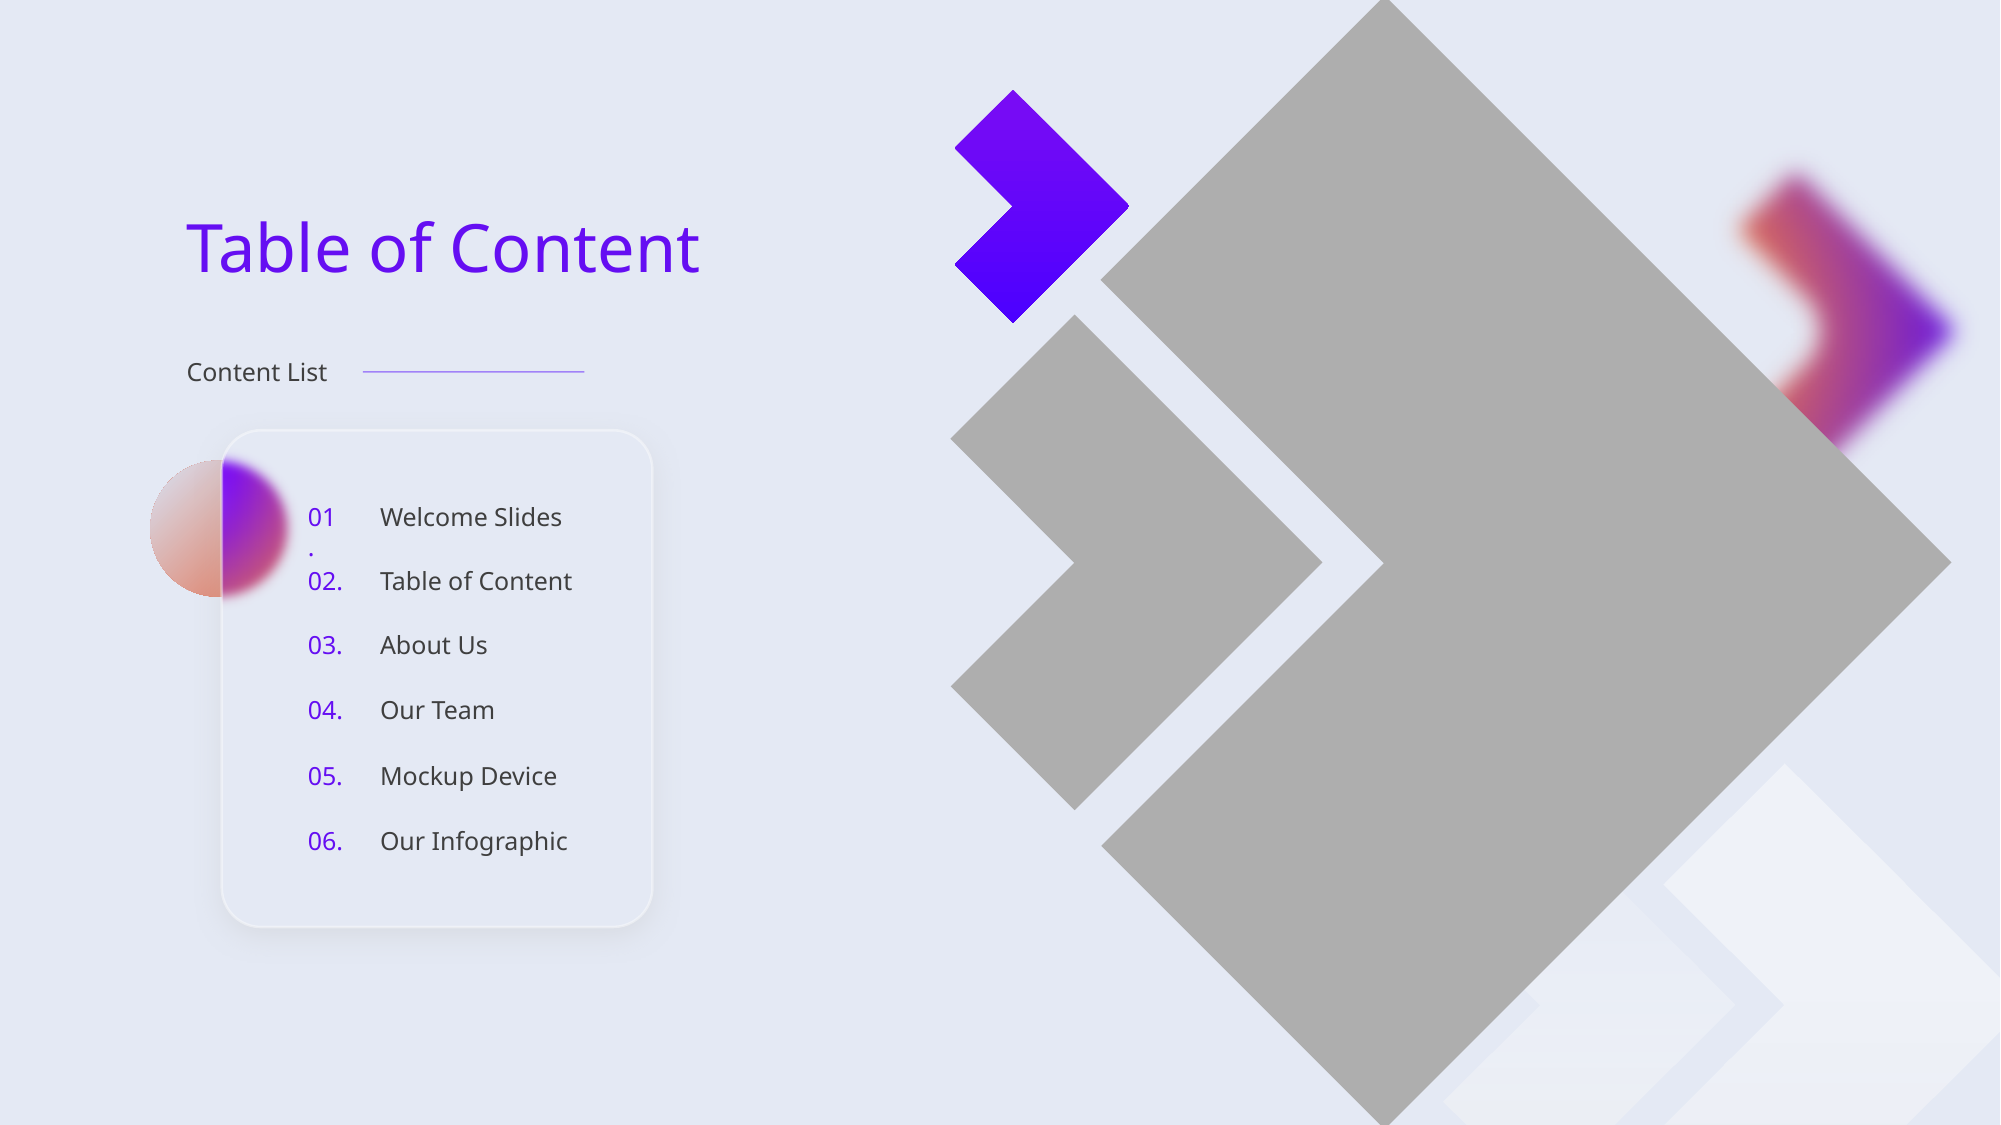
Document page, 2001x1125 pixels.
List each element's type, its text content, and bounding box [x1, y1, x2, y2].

text_box 05. [292, 752, 362, 798]
text_box Table of Content [171, 197, 764, 293]
text_box 04. [292, 687, 362, 733]
text_box 01. [292, 494, 355, 558]
picture [0, 0, 2000, 1125]
text_box Mockup Device [365, 752, 594, 798]
text_box 06. [292, 817, 362, 863]
text_box About Us [365, 622, 526, 668]
text_box Table of Content [365, 558, 638, 604]
text_box Our Infographic [365, 817, 594, 863]
text_box 03. [292, 622, 361, 668]
text_box 02. [292, 558, 360, 604]
text_box Welcome Slides [365, 494, 638, 539]
text_box Our Team [365, 687, 526, 733]
text_box Content List [171, 349, 375, 394]
